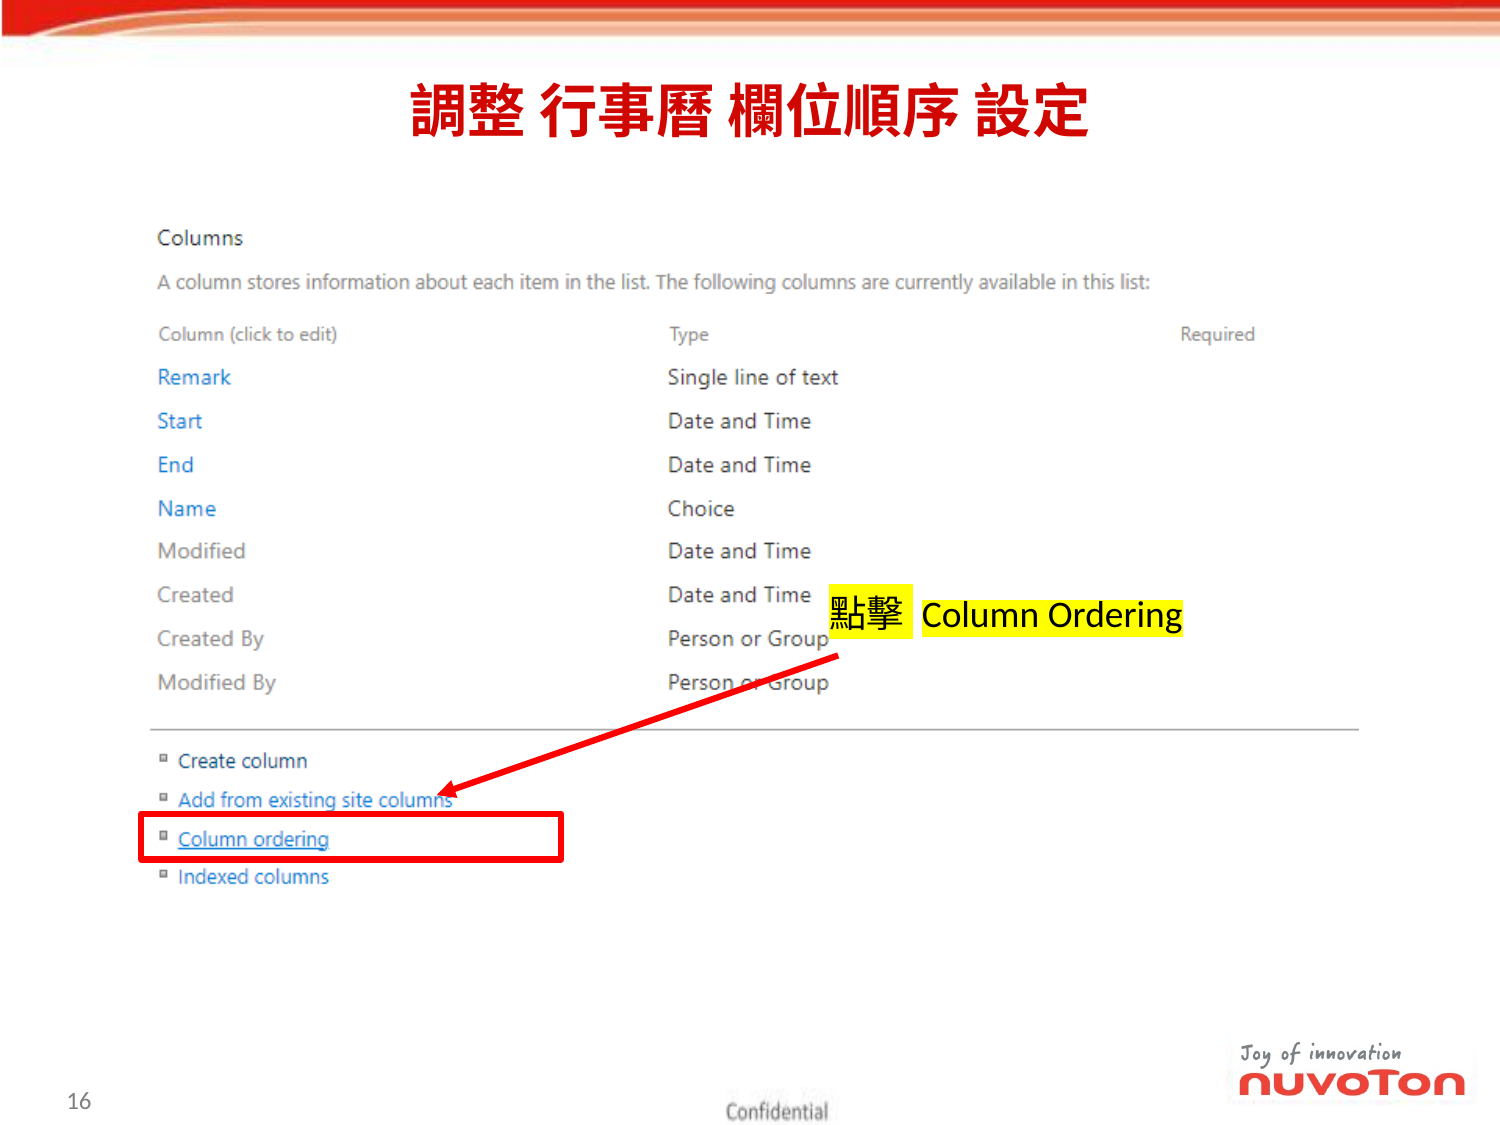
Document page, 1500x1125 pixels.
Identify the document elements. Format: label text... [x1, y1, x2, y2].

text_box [436, 655, 839, 796]
slide_number 15 [0, 1069, 160, 1125]
picture [1, 0, 1500, 1125]
title 調整 行事曆 欄位順序 設定 [75, 66, 1425, 149]
